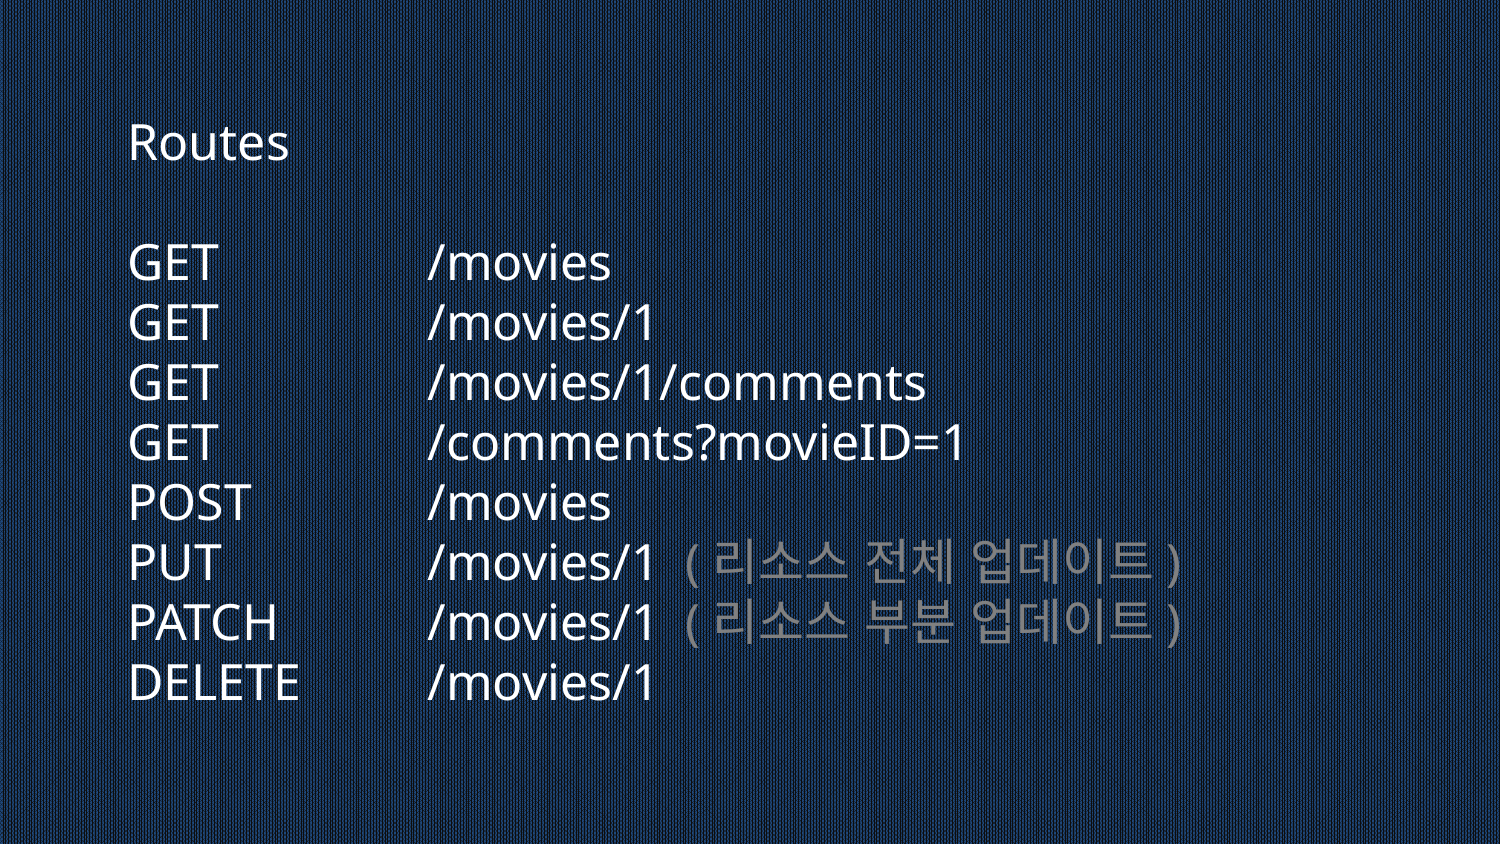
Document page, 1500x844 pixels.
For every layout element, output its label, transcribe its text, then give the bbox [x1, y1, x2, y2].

text_box Routes GET /movies GET /movies/1 GET /movies/1/comments GET /comments?movieID=1 POST /movies PUT /movies/1 (리소스 전체 업데이트) PATCH /movies/1 (리소스 부분 업데이트) DELETE /movies/1 [112, 102, 1388, 741]
